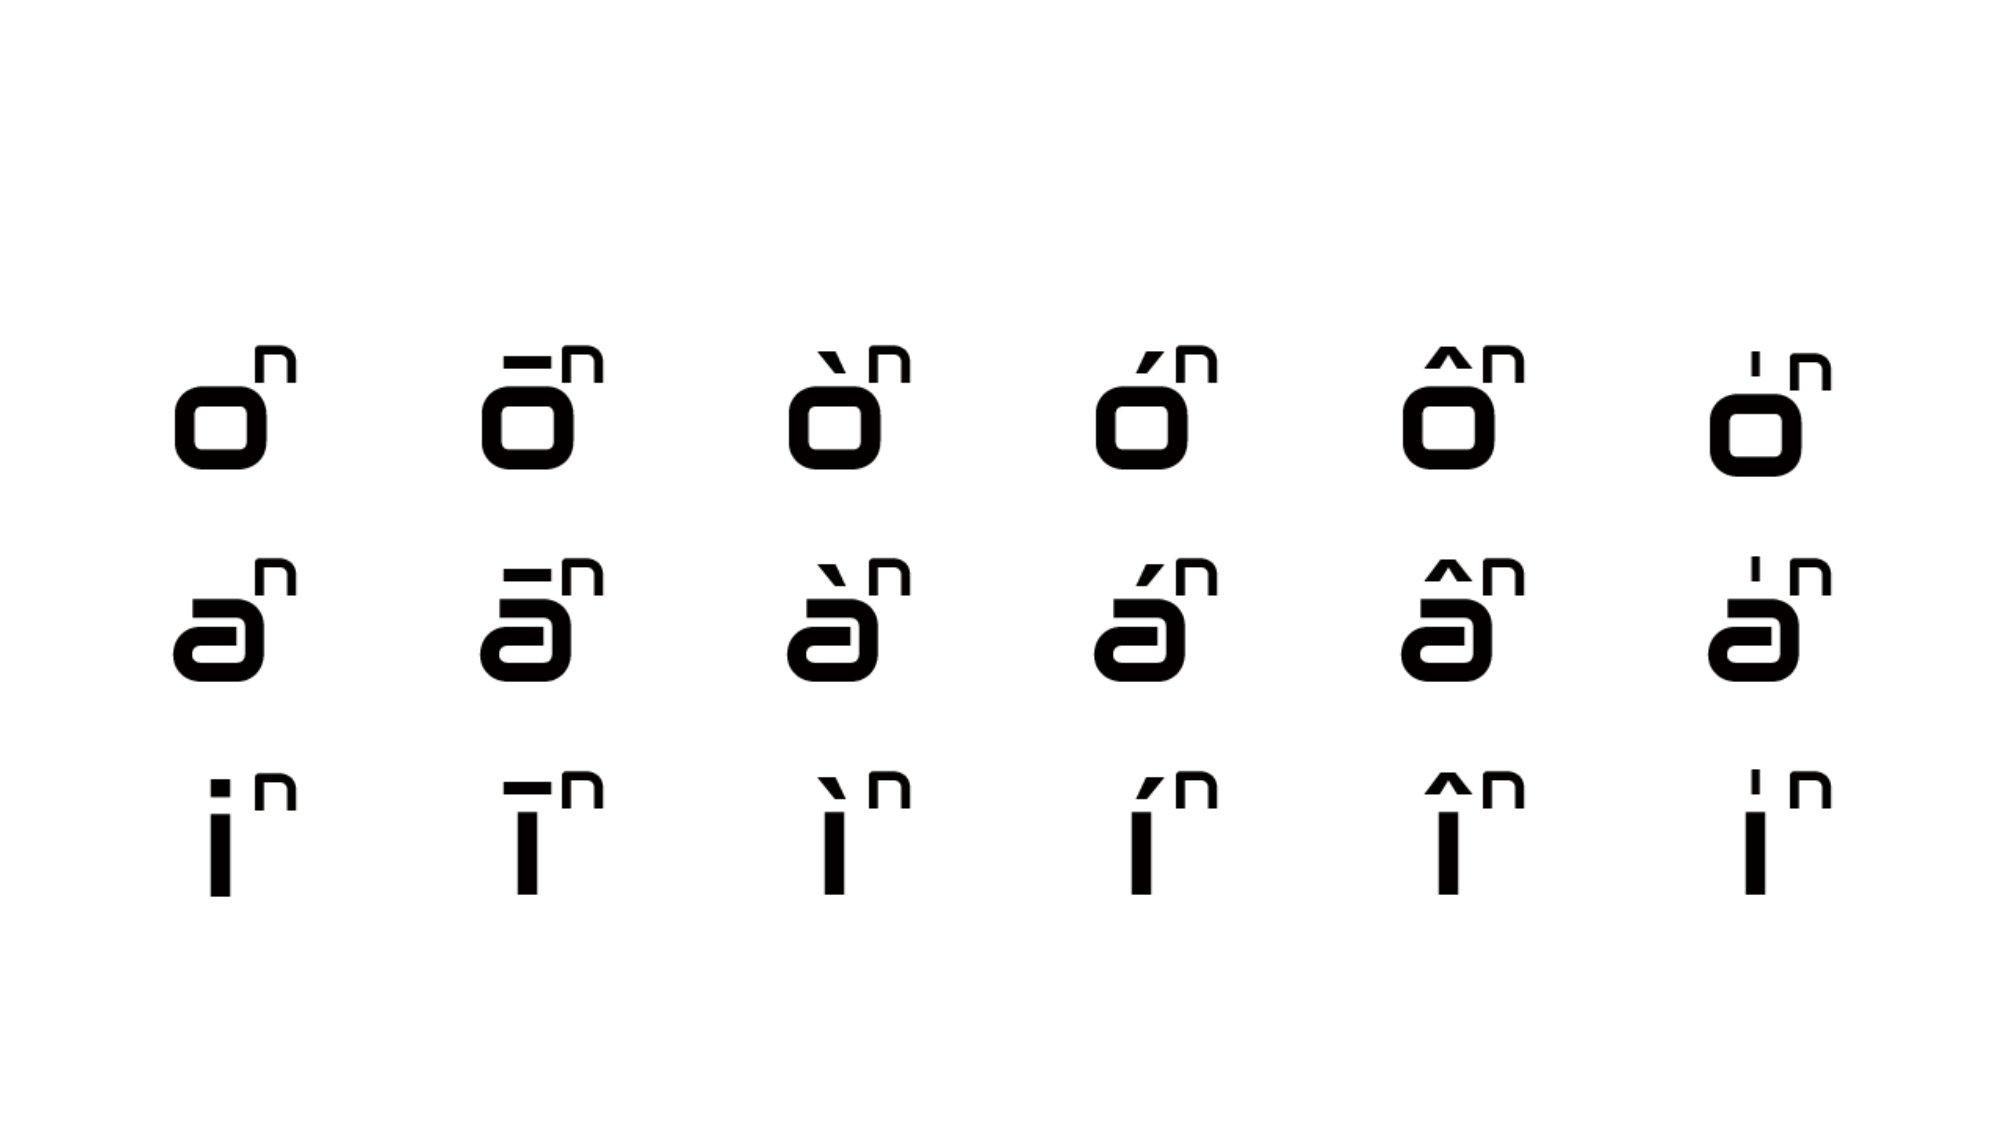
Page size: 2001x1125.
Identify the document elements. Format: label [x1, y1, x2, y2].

picture [465, 743, 614, 931]
picture [465, 317, 614, 506]
picture [1692, 325, 1842, 513]
picture [1386, 530, 1535, 718]
picture [1386, 317, 1535, 506]
picture [1386, 743, 1535, 931]
picture [772, 743, 921, 931]
picture [158, 530, 307, 718]
picture [772, 530, 921, 718]
picture [1692, 530, 1842, 718]
picture [1692, 743, 1842, 931]
picture [465, 530, 614, 718]
picture [158, 745, 307, 933]
picture [1079, 743, 1228, 931]
picture [1079, 530, 1228, 718]
picture [772, 317, 921, 506]
picture [158, 317, 307, 506]
picture [1079, 317, 1228, 506]
